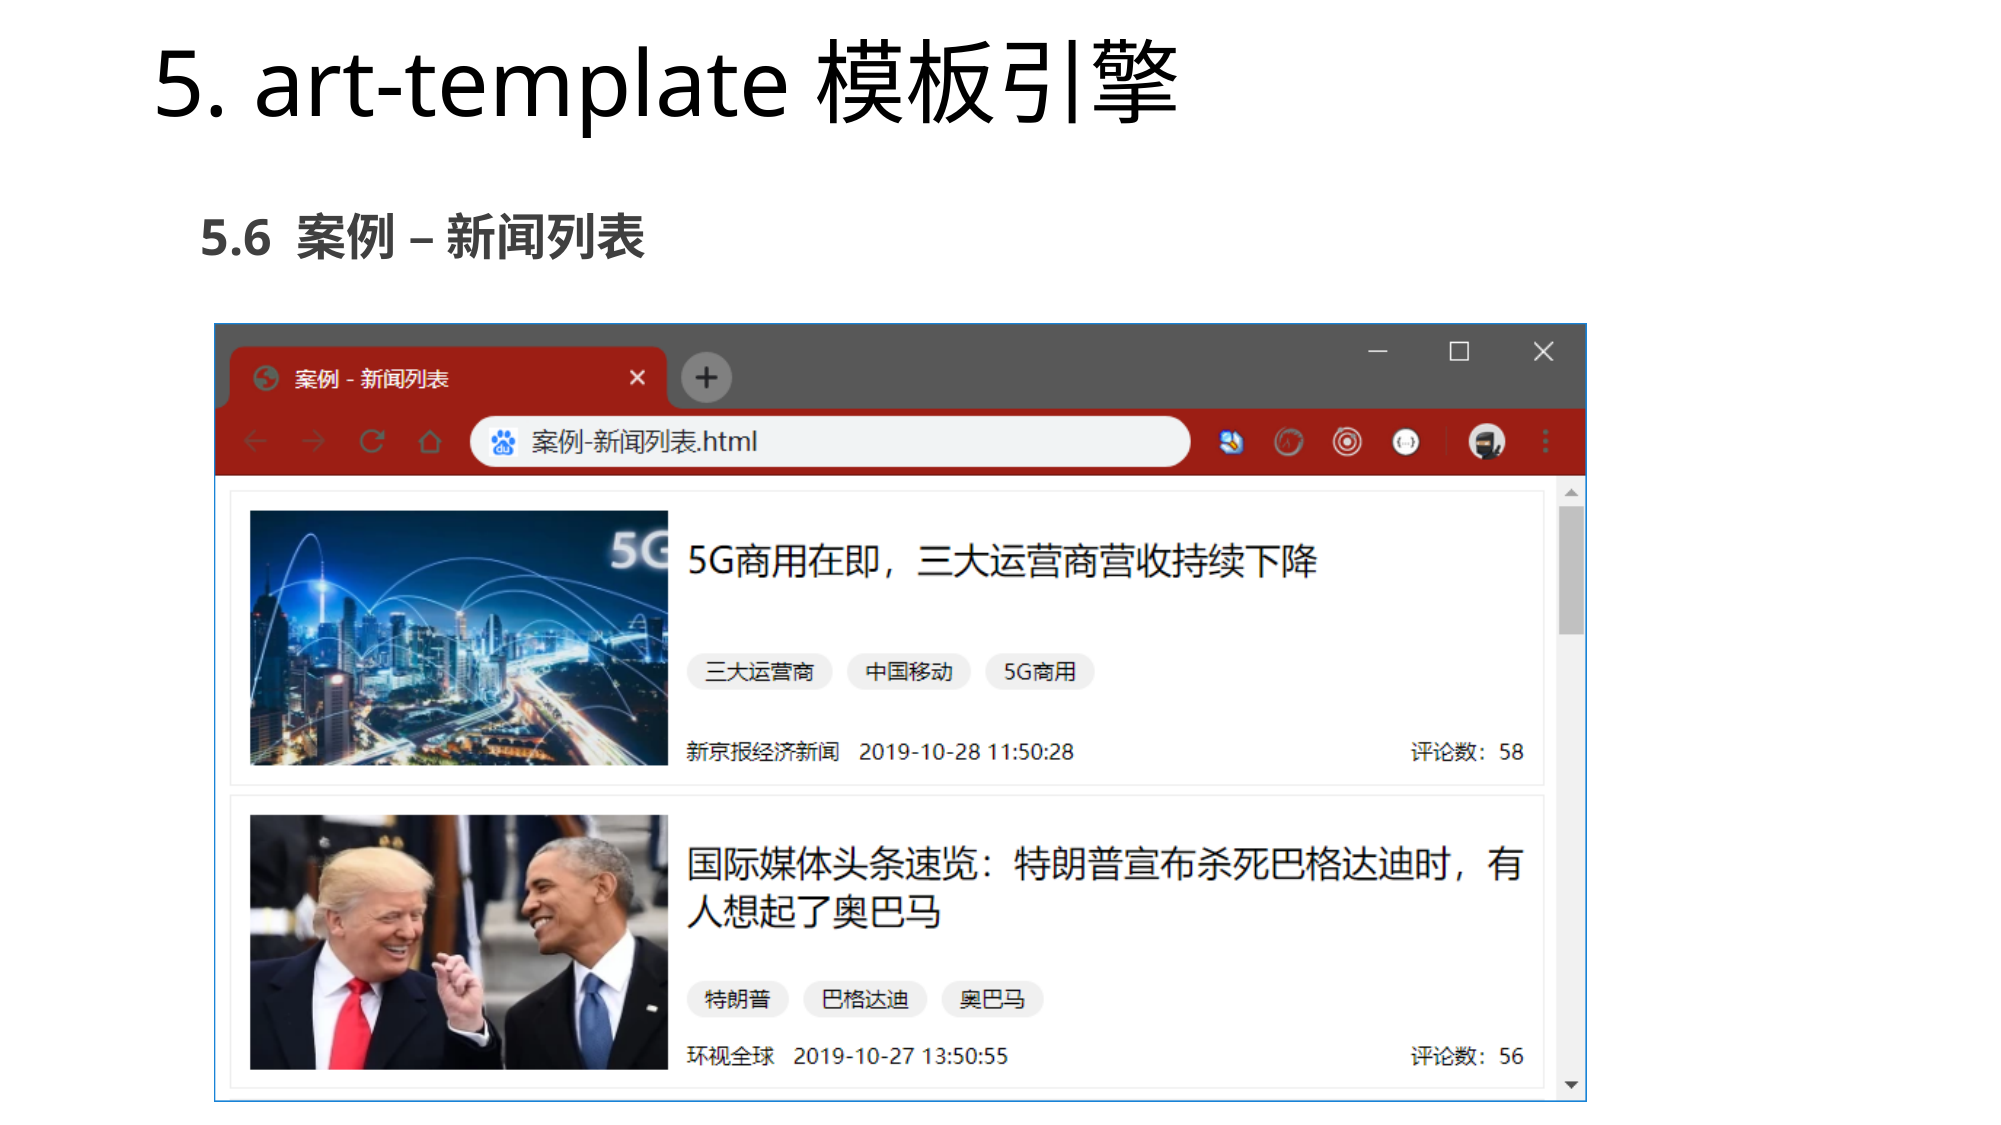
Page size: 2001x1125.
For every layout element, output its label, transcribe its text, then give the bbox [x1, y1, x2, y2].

picture [214, 323, 1587, 1102]
title 5. art-template模板引擎 [137, 0, 1612, 174]
list 5.6 案例 – 新闻列表 [185, 204, 1612, 324]
